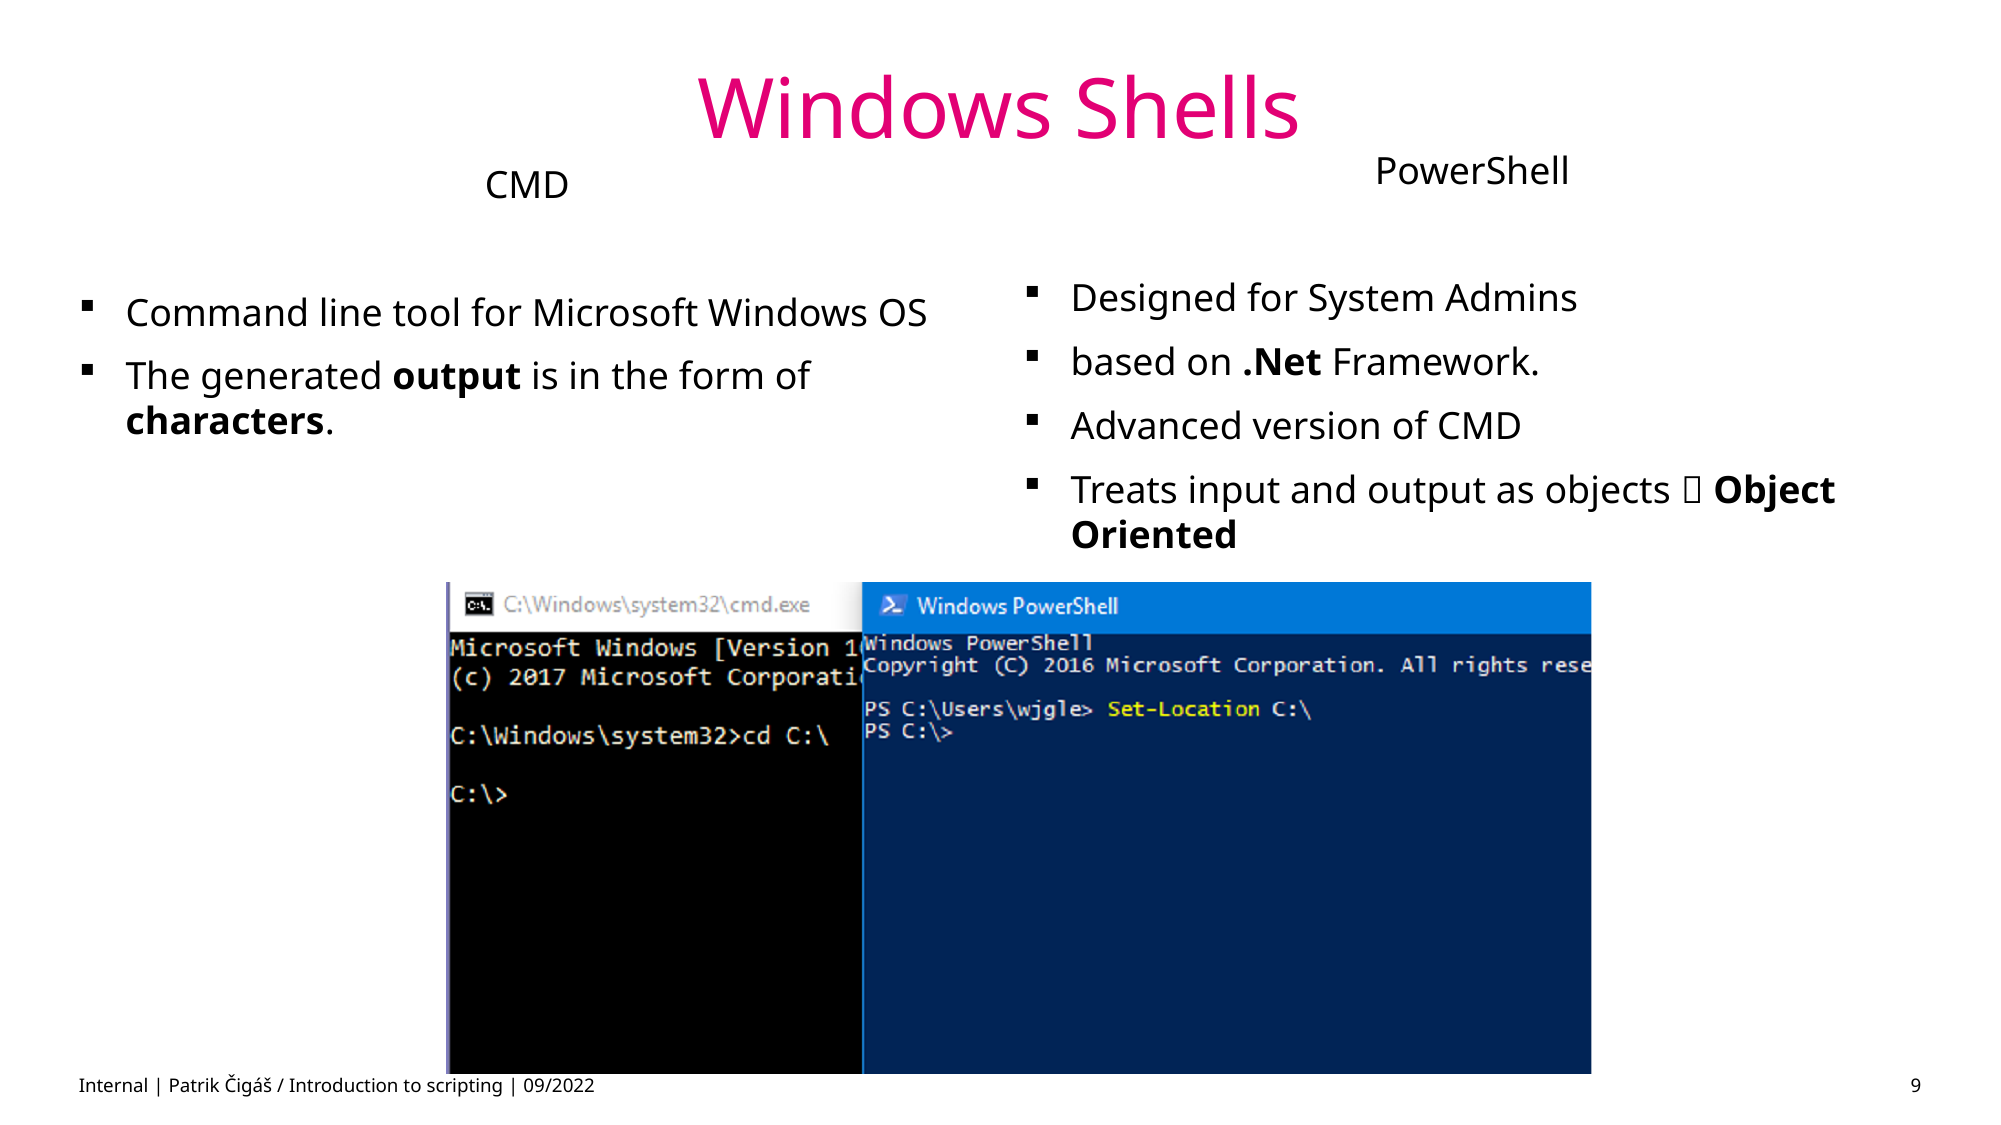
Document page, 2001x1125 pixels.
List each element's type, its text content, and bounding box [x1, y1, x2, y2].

list PowerShell Designed for System Admins based on .Net Framework. Advanced version of CMD Treats input and output as objects  Object Oriented [1023, 146, 1922, 950]
title Windows Shells [78, 66, 1922, 185]
list CMD Command line tool for Microsoft Windows OS The generated output is in the form of characters. [78, 160, 977, 965]
picture [446, 582, 1592, 1074]
footer Internal | Patrik Čigáš / Introduction to scripting | 09/2022 [78, 1059, 1449, 1113]
slide_number 9 [1880, 1059, 1922, 1113]
